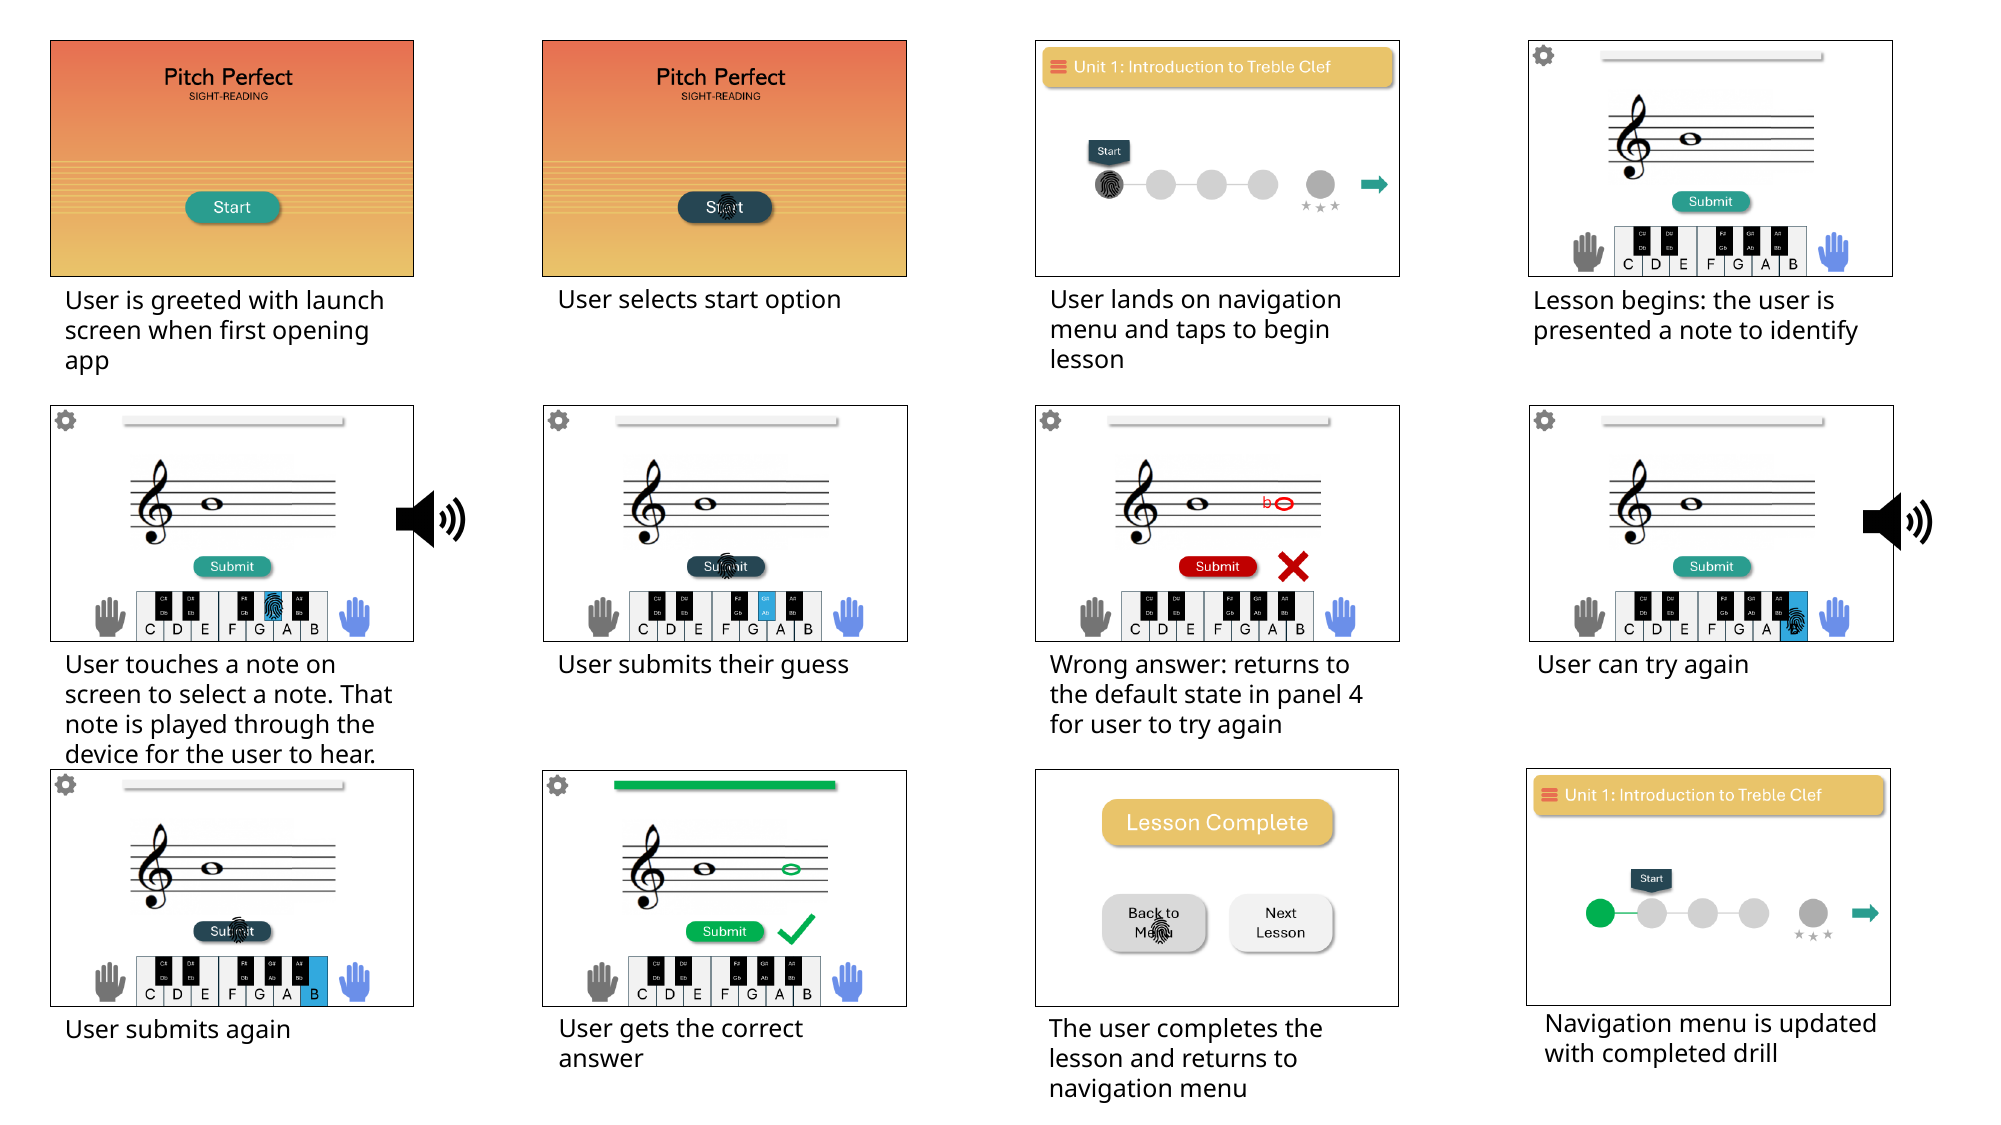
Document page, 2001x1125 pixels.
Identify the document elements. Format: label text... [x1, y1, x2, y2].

picture [49, 404, 476, 642]
text_box User gets the correct answer [543, 1007, 908, 1080]
picture [542, 40, 908, 278]
text_box User touches a note on screen to select a note. That note is played through the device for the user to hear. [49, 642, 414, 769]
text_box User is greeted with launch screen when first opening app [49, 278, 414, 382]
picture [543, 404, 908, 642]
text_box User lands on navigation menu and taps to begin lesson [1034, 276, 1399, 382]
picture [1529, 404, 1943, 642]
picture [542, 769, 908, 1007]
picture [1035, 404, 1401, 642]
picture [1035, 40, 1401, 278]
picture [1526, 768, 1892, 1006]
picture [49, 769, 415, 1007]
picture [1528, 40, 1893, 278]
text_box The user completes the lesson and returns to navigation menu [1033, 1005, 1398, 1110]
text_box User submits again [49, 1007, 414, 1051]
text_box Lesson begins: the user is presented a note to identify [1518, 277, 1883, 353]
text_box User selects start option [542, 278, 907, 322]
text_box User can try again [1522, 641, 1886, 687]
text_box Navigation menu is updated with completed drill [1529, 1000, 1894, 1075]
picture [49, 40, 415, 278]
text_box Wrong answer: returns to the default state in panel 4 for user to try again [1034, 641, 1399, 746]
text_box User submits their guess [542, 641, 907, 687]
picture [1034, 769, 1400, 1007]
